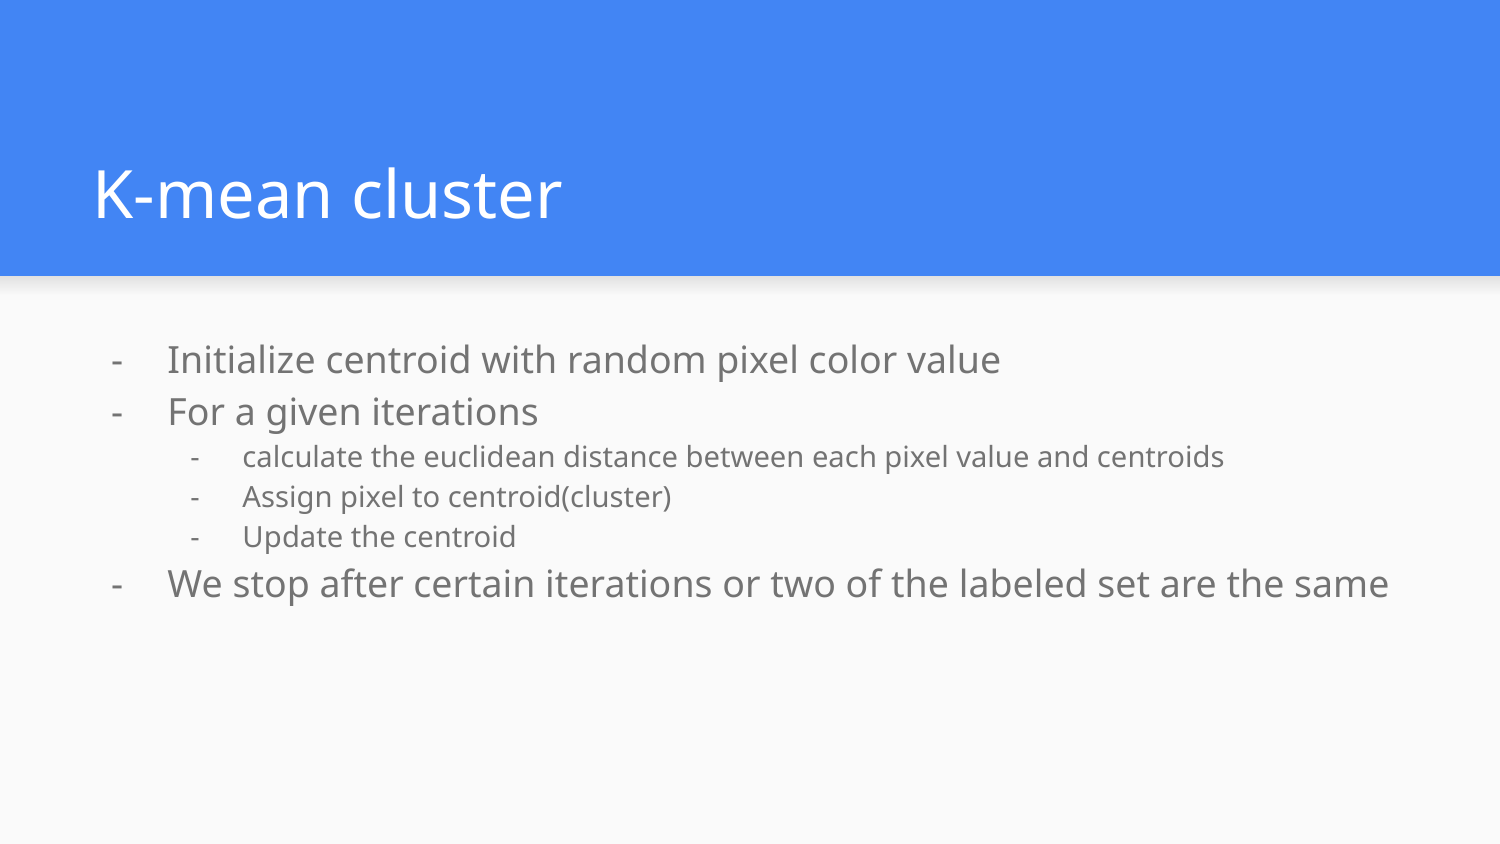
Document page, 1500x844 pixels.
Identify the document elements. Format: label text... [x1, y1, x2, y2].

title K-mean cluster [77, 121, 1427, 248]
list Initialize centroid with random pixel color value For a given iterations calculate the euclidean distance between each pixel value and centroids Assign pixel to centroid(cluster) Update the centroid We stop after certain iterations or two of the labeled set are the same [77, 314, 1427, 760]
